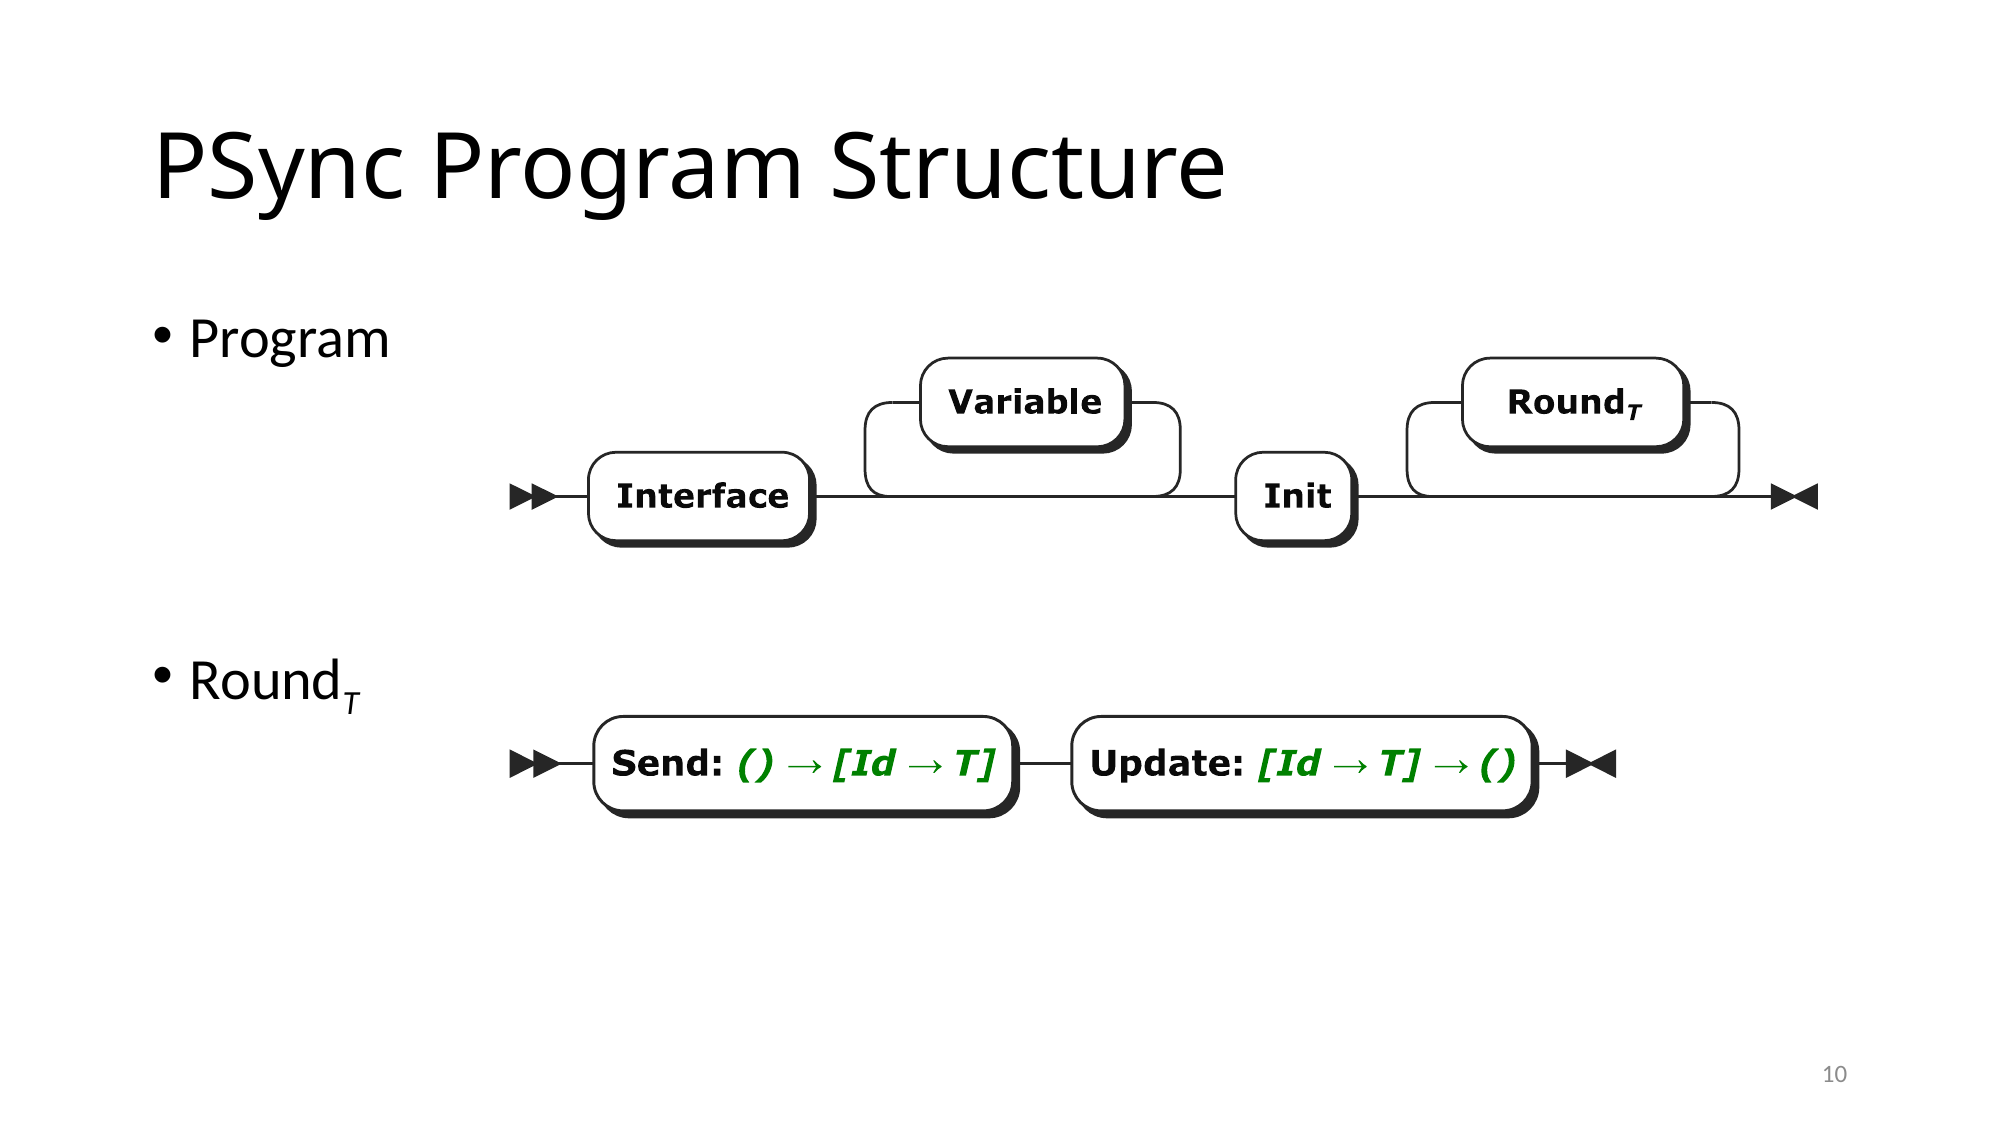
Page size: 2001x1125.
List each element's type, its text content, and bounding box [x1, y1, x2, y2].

picture [508, 713, 1627, 829]
title PSync Program Structure [137, 59, 1863, 278]
picture [508, 355, 1822, 552]
slide_number 10 [1412, 1042, 1863, 1103]
list Program RoundT [137, 299, 1863, 1014]
